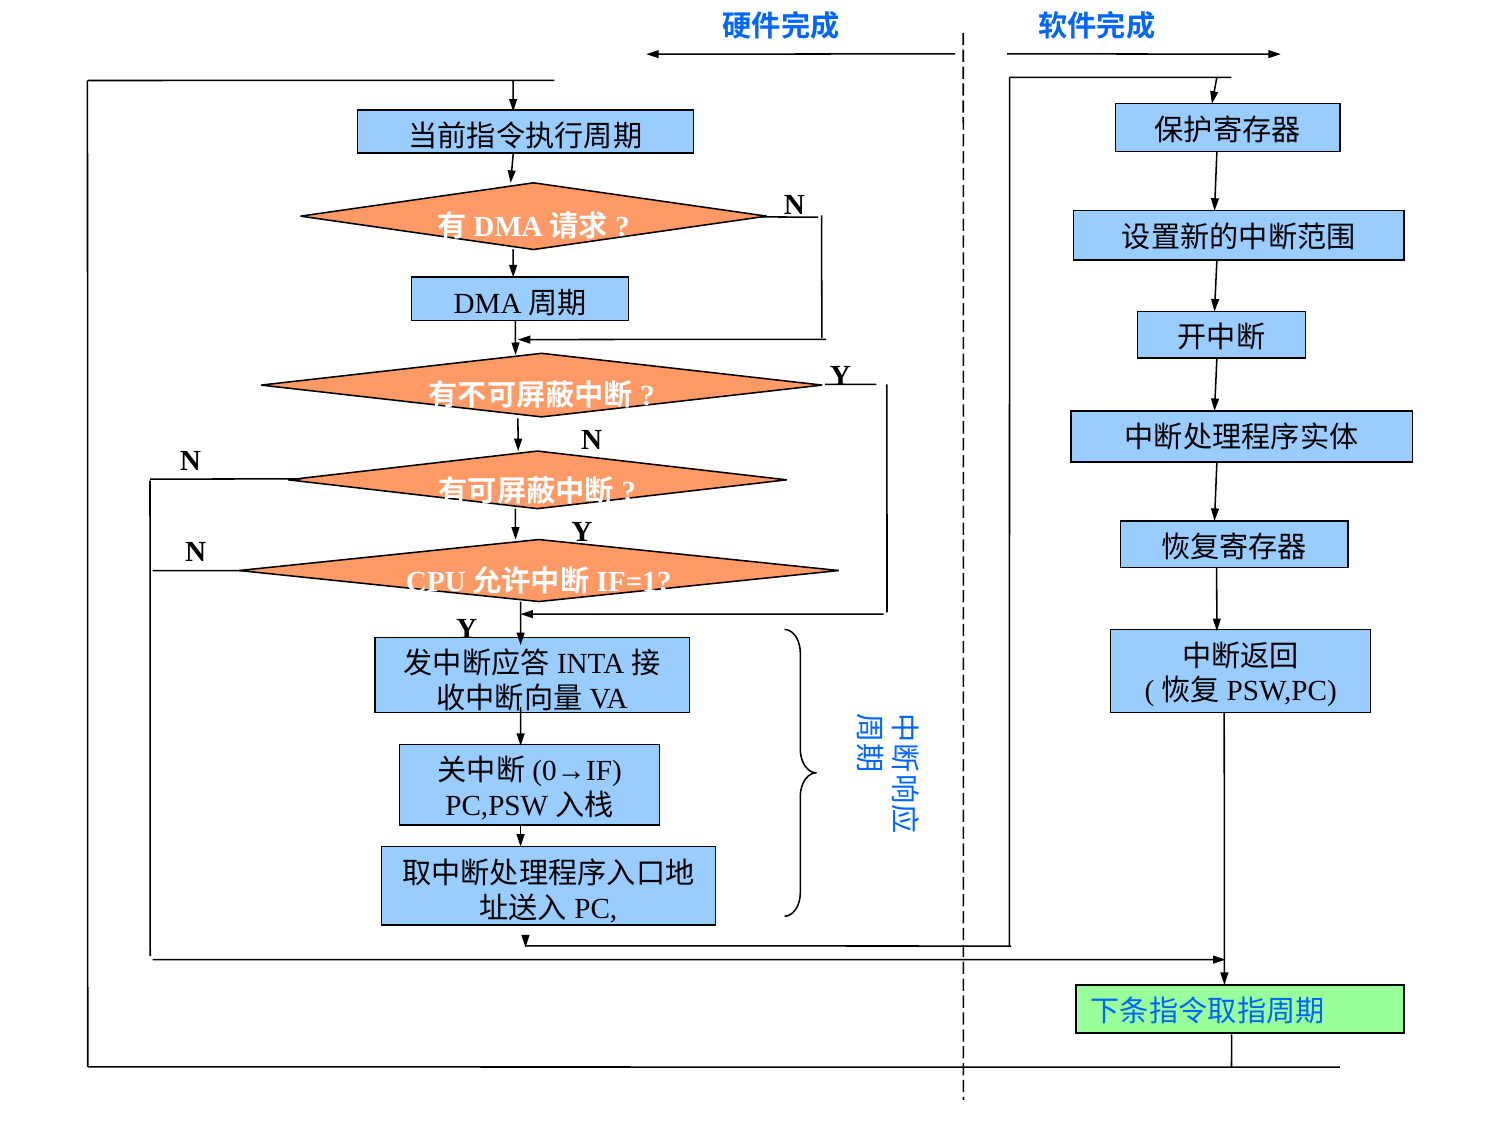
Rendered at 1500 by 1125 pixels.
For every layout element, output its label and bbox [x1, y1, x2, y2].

text_box [87, 0, 1413, 1101]
